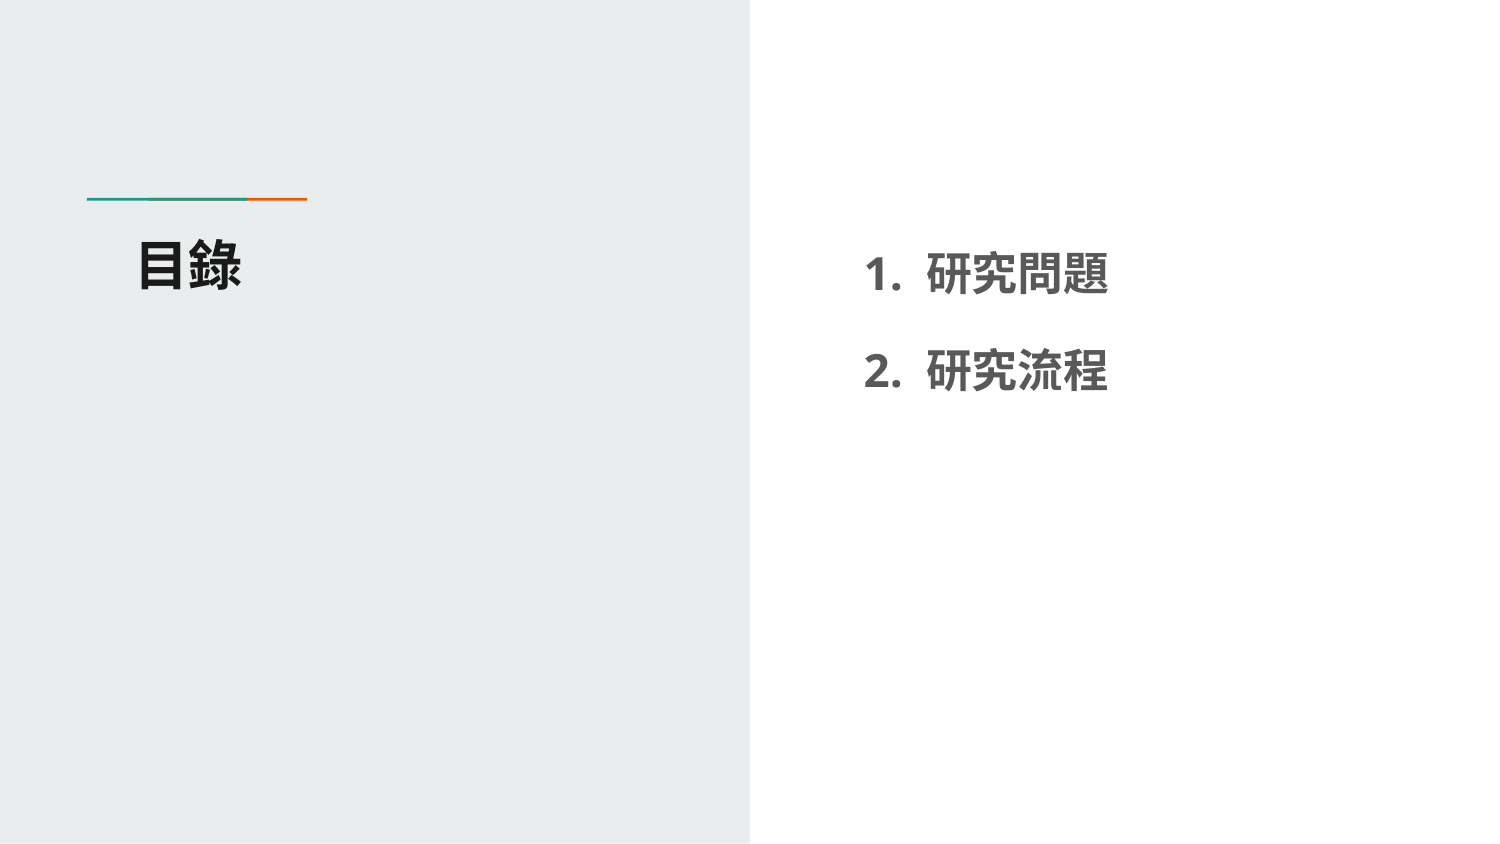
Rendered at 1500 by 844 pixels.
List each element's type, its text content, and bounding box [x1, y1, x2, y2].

title 目錄 [119, 216, 662, 494]
list 1. 研究問題 2. 研究流程 [848, 221, 1403, 719]
